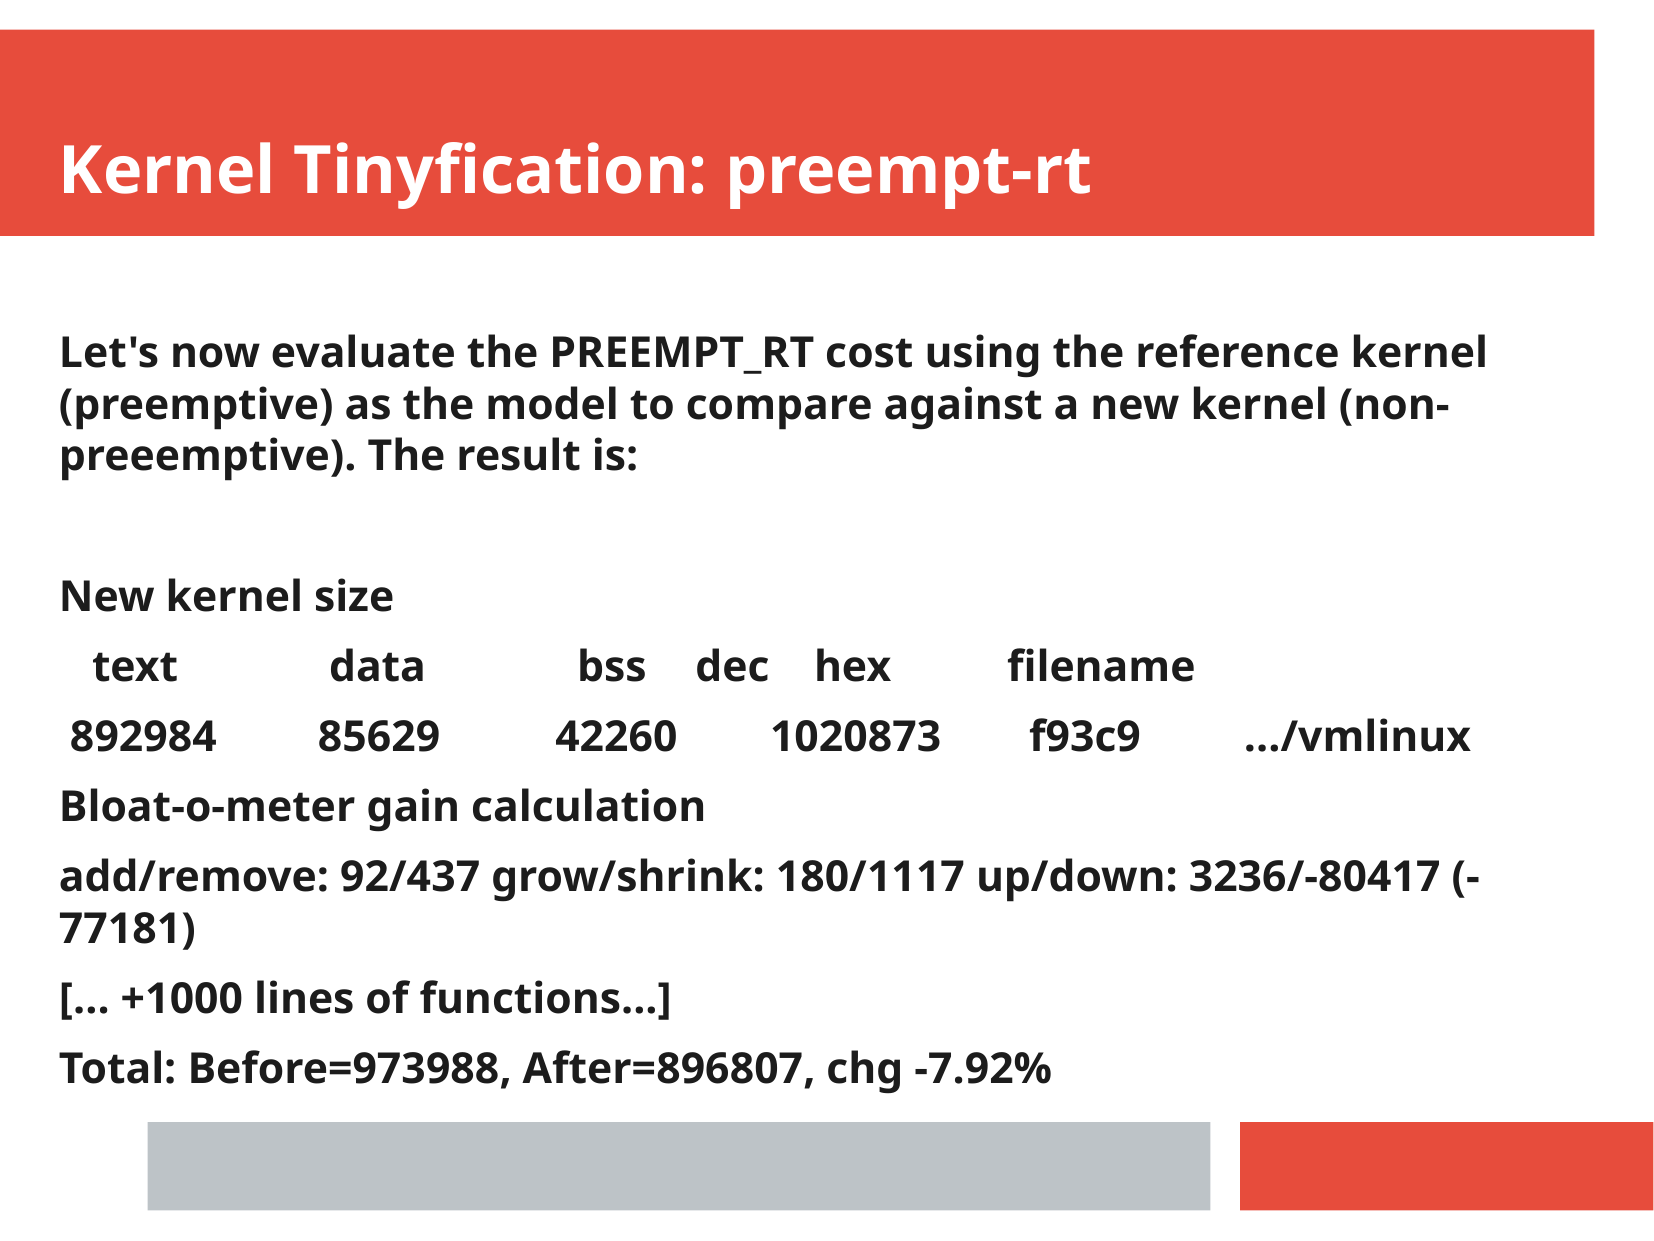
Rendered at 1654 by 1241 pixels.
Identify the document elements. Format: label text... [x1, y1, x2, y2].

text_box Kernel Tinyfication: preempt-rt [59, 59, 1595, 207]
text_box Let's now evaluate the PREEMPT_RT cost using the reference kernel (preemptive) as the model to compare against a new kernel (non-preeemptive). The result is: New kernel size text data bss dec hex filename 892984 85629 42260 1020873 f93c9 .../vmlinux Bloat-o-meter gain calculation add/remove: 92/437 grow/shrink: 180/1117 up/down: 3236/-80417 (-77181) [... +1000 lines of functions...] Total: Before=973988, After=896807, chg -7.92% [59, 324, 1565, 1093]
